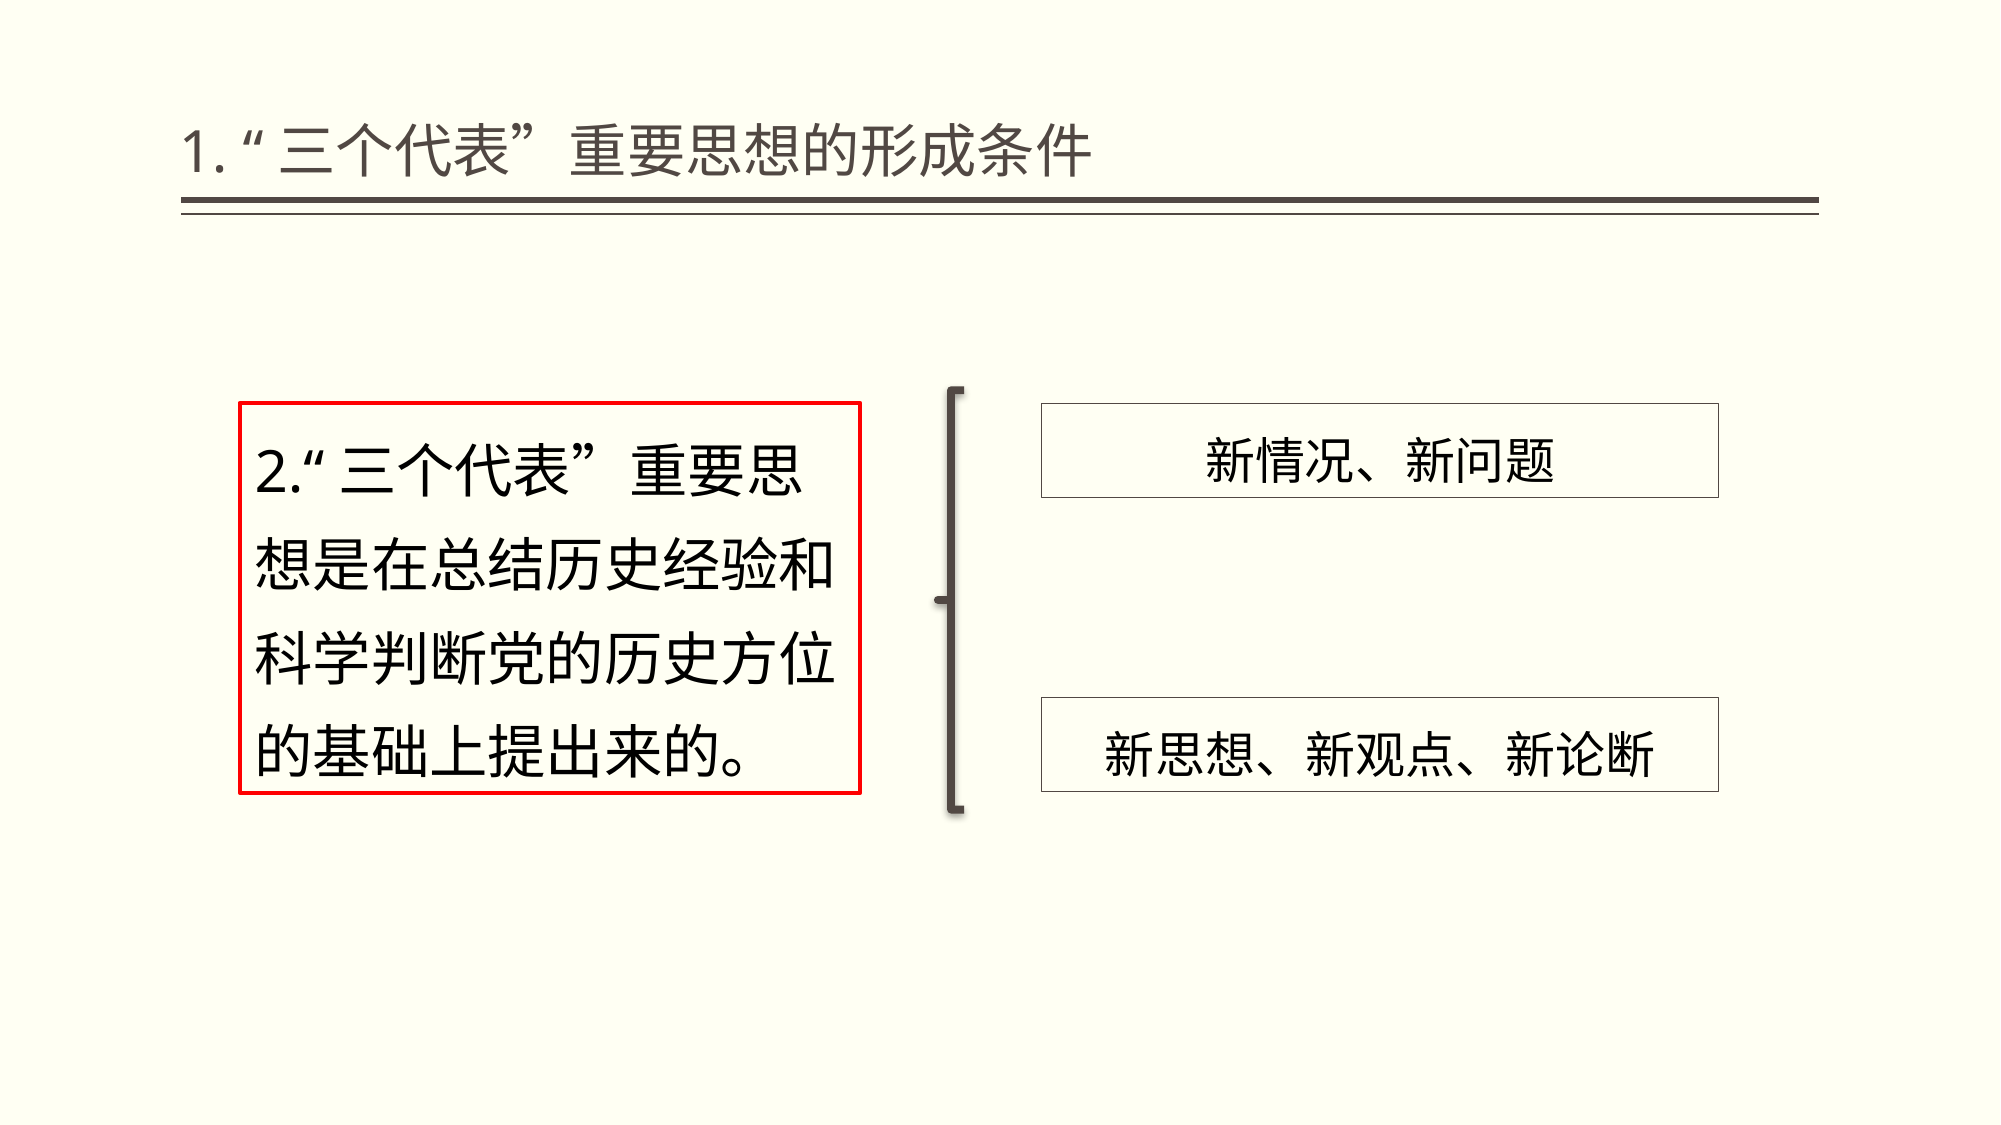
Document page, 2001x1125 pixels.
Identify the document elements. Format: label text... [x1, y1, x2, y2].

title 1. “三个代表”重要思想的形成条件 [178, 12, 1816, 193]
text_box 2.“三个代表”重要思想是在总结历史经验和科学判断党的历史方位的基础上提出来的。 [239, 402, 861, 793]
text_box [933, 386, 965, 814]
text_box 新情况、新问题 [1041, 403, 1719, 497]
text_box 新思想、新观点、新论断 [1041, 697, 1719, 792]
